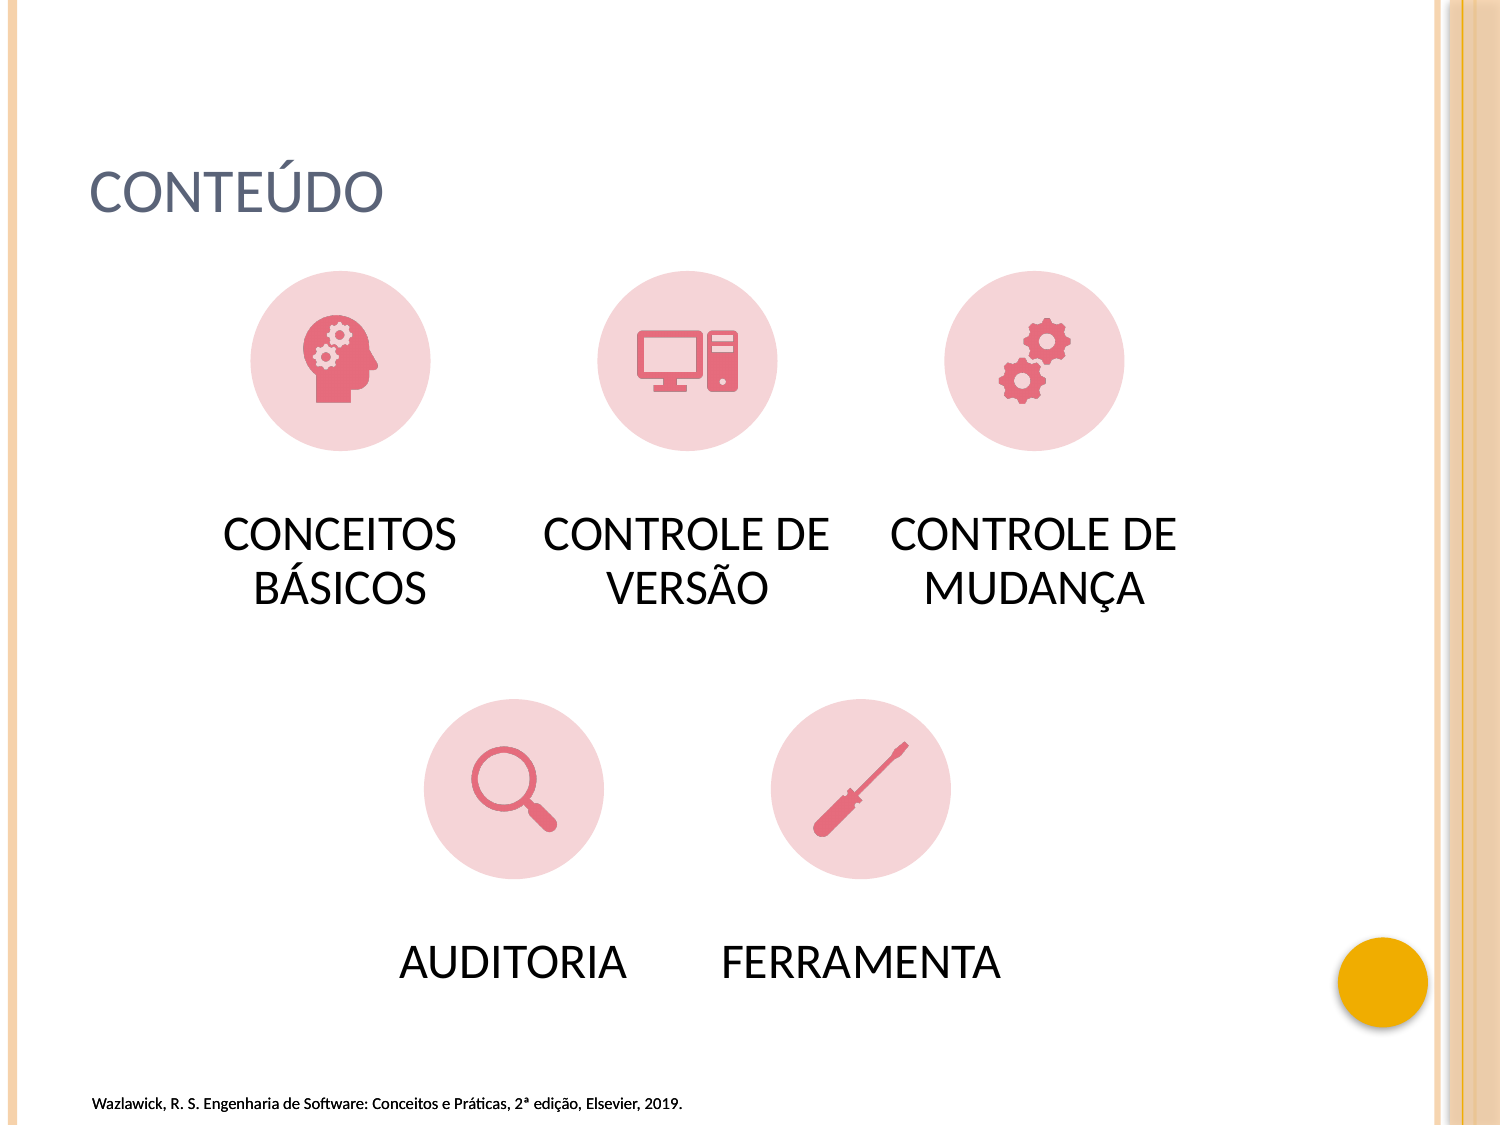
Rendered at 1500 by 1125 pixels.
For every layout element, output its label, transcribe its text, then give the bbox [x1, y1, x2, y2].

title Conteúdo [75, 45, 1300, 233]
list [74, 261, 1301, 1063]
